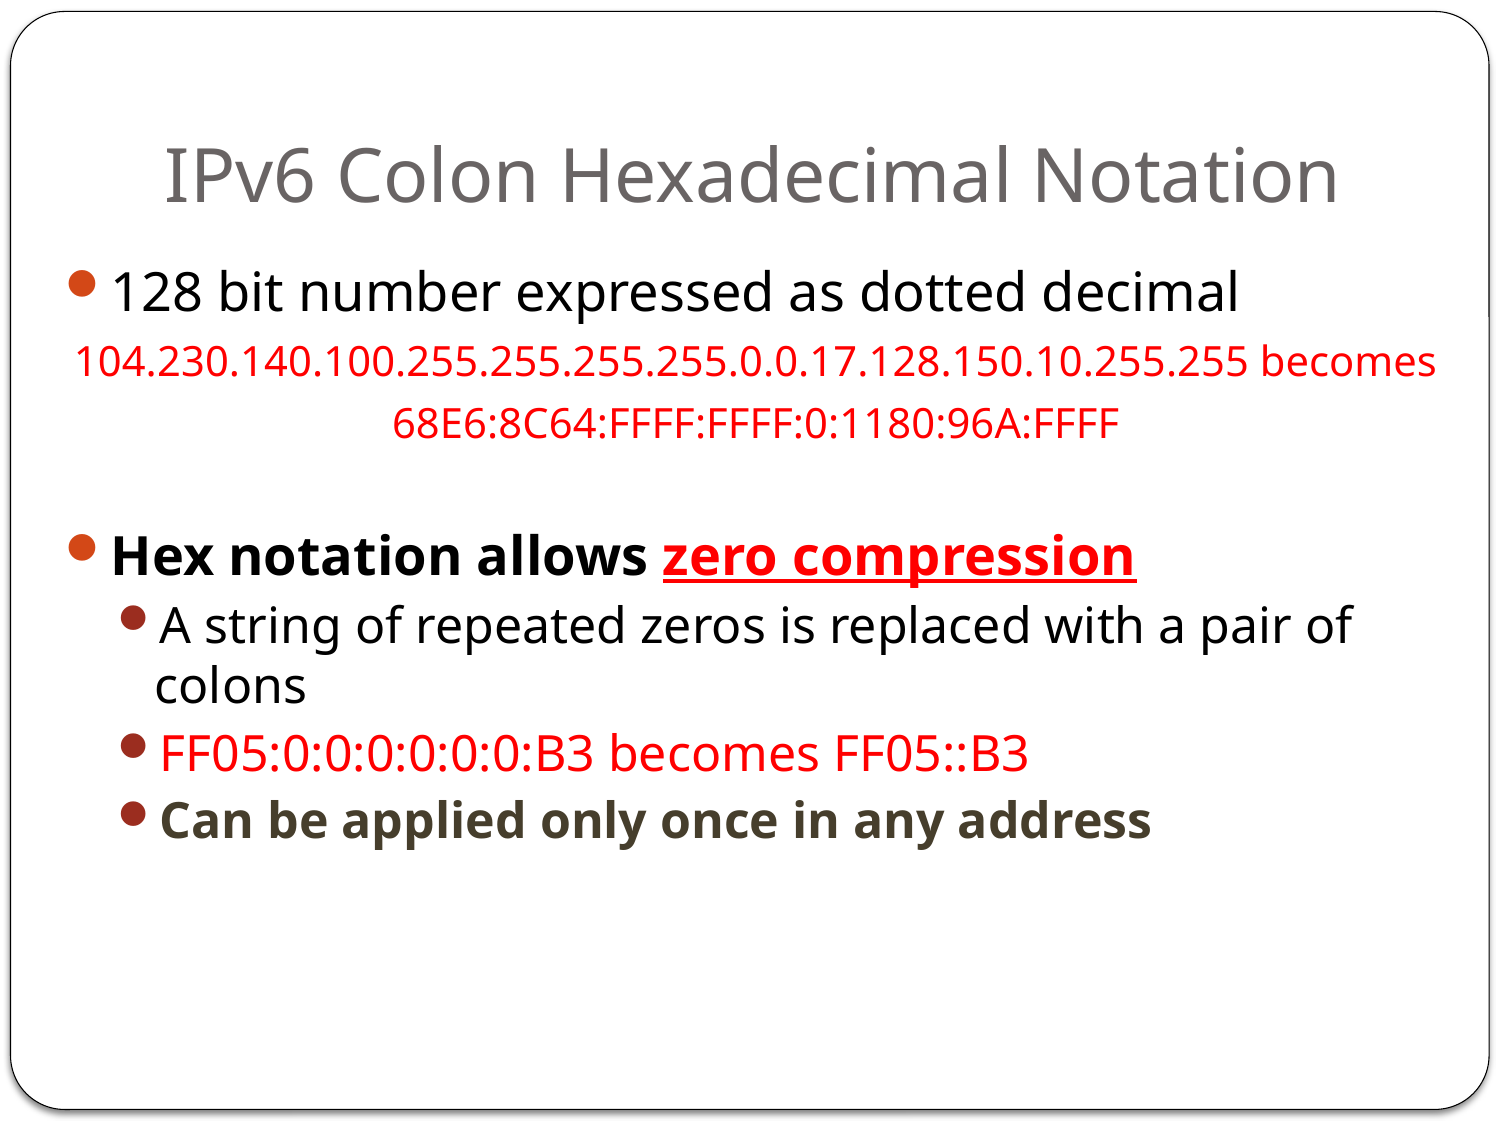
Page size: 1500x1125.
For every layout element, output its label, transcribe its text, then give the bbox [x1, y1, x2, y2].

title IPv6 Colon Hexadecimal Notation [150, 45, 1425, 233]
list 128 bit number expressed as dotted decimal 104.230.140.100.255.255.255.255.0.0.17.128.150.10.255.255 becomes 68E6:8C64:FFFF:FFFF:0:1180:96A:FFFF Hex notation allows zero compression A string of repeated zeros is replaced with a pair of colons FF05:0:0:0:0:0:0:B3 becomes FF05::B3 Can be applied only once in any address [50, 249, 1463, 993]
